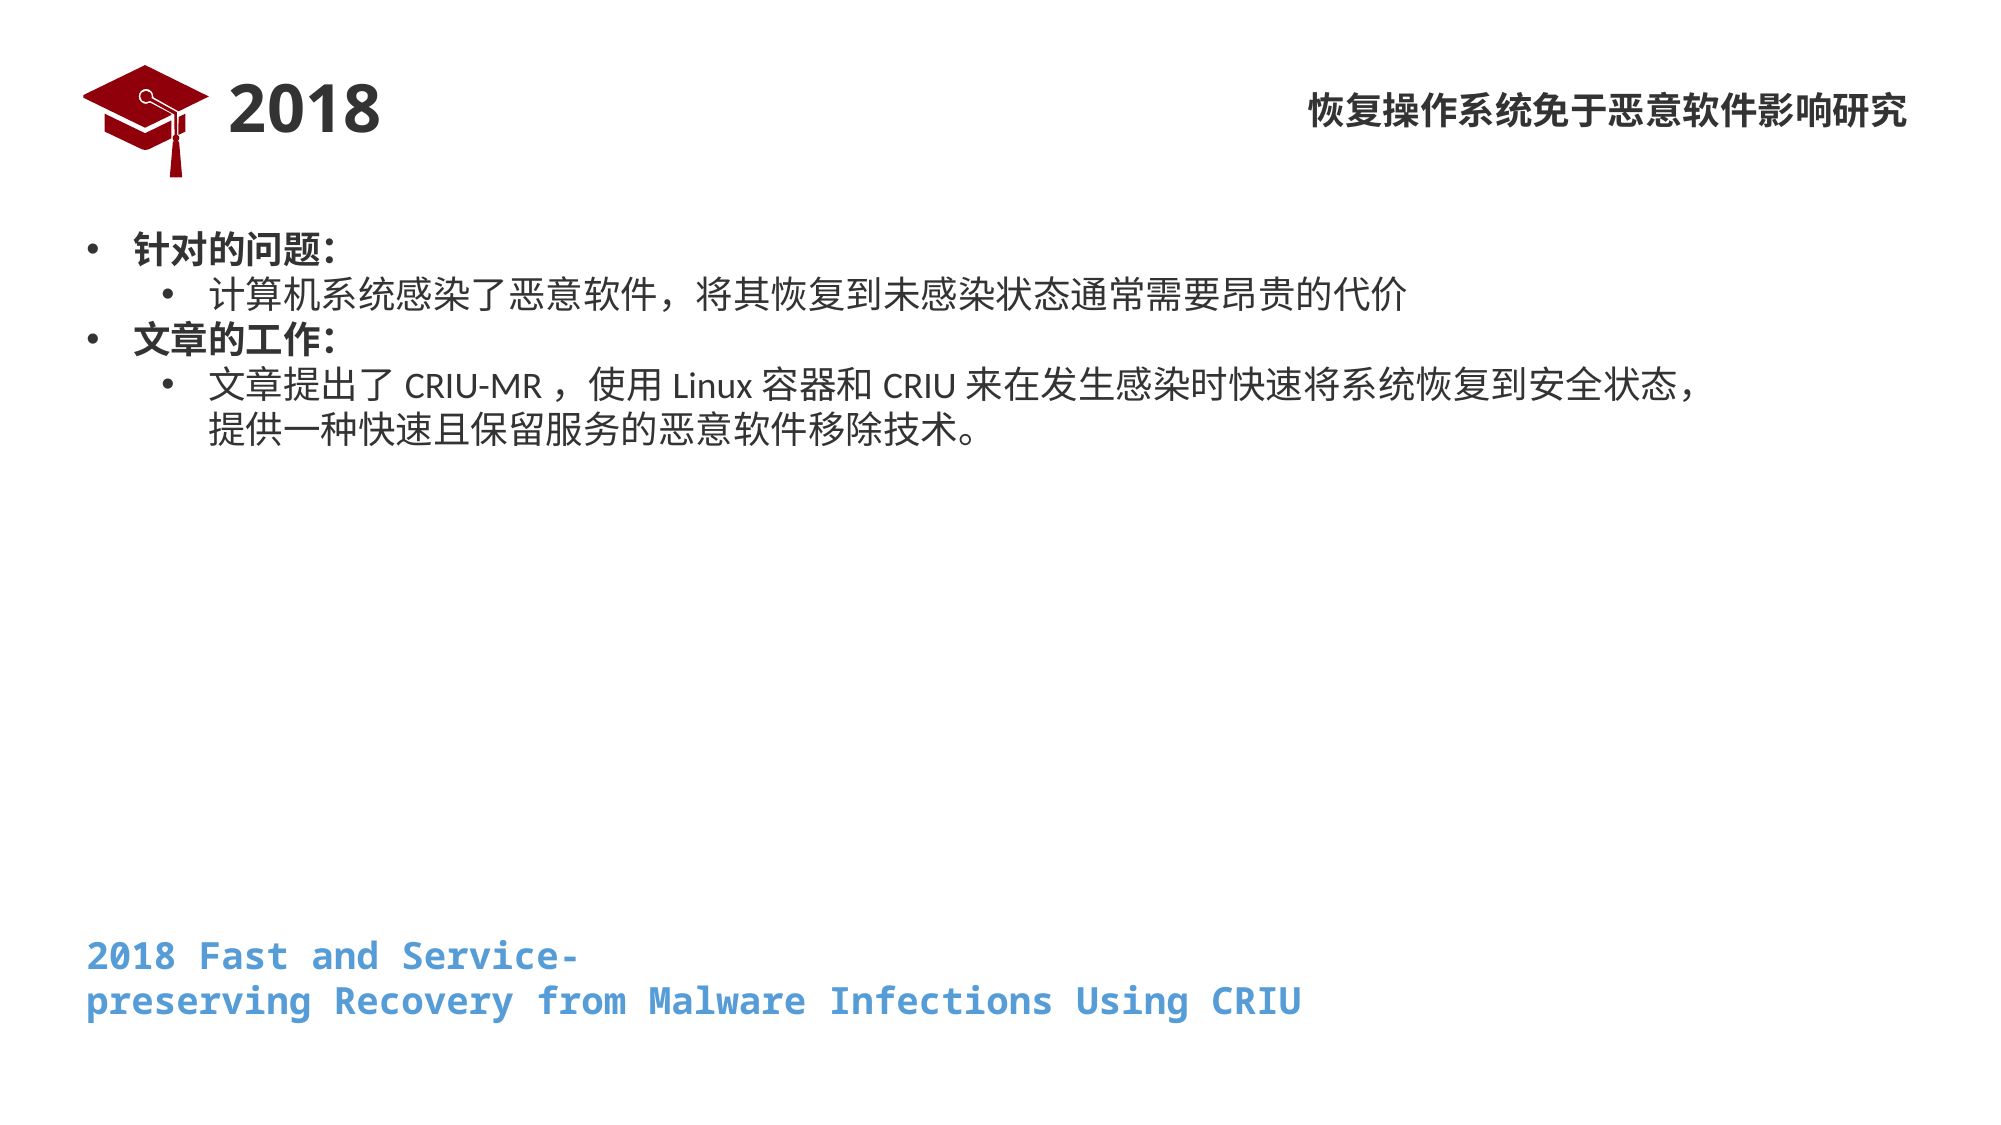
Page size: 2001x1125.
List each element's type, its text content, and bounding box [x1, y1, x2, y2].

text_box 恢复操作系统免于恶意软件影响研究 [1293, 79, 1923, 140]
text_box 针对的问题： 计算机系统感染了恶意软件，将其恢复到未感染状态通常需要昂贵的代价 文章的工作： 文章提出了CRIU-MR，使用Linux容器和CRIU来在发生感染时快速将系统恢复到安全状态，提供一种快速且保留服务的恶意软件移除技术。 [71, 218, 1729, 459]
title 2018 [213, 55, 1354, 168]
text_box 2018 Fast and Service-preserving Recovery from Malware Infections Using CRIU [71, 924, 1703, 1030]
